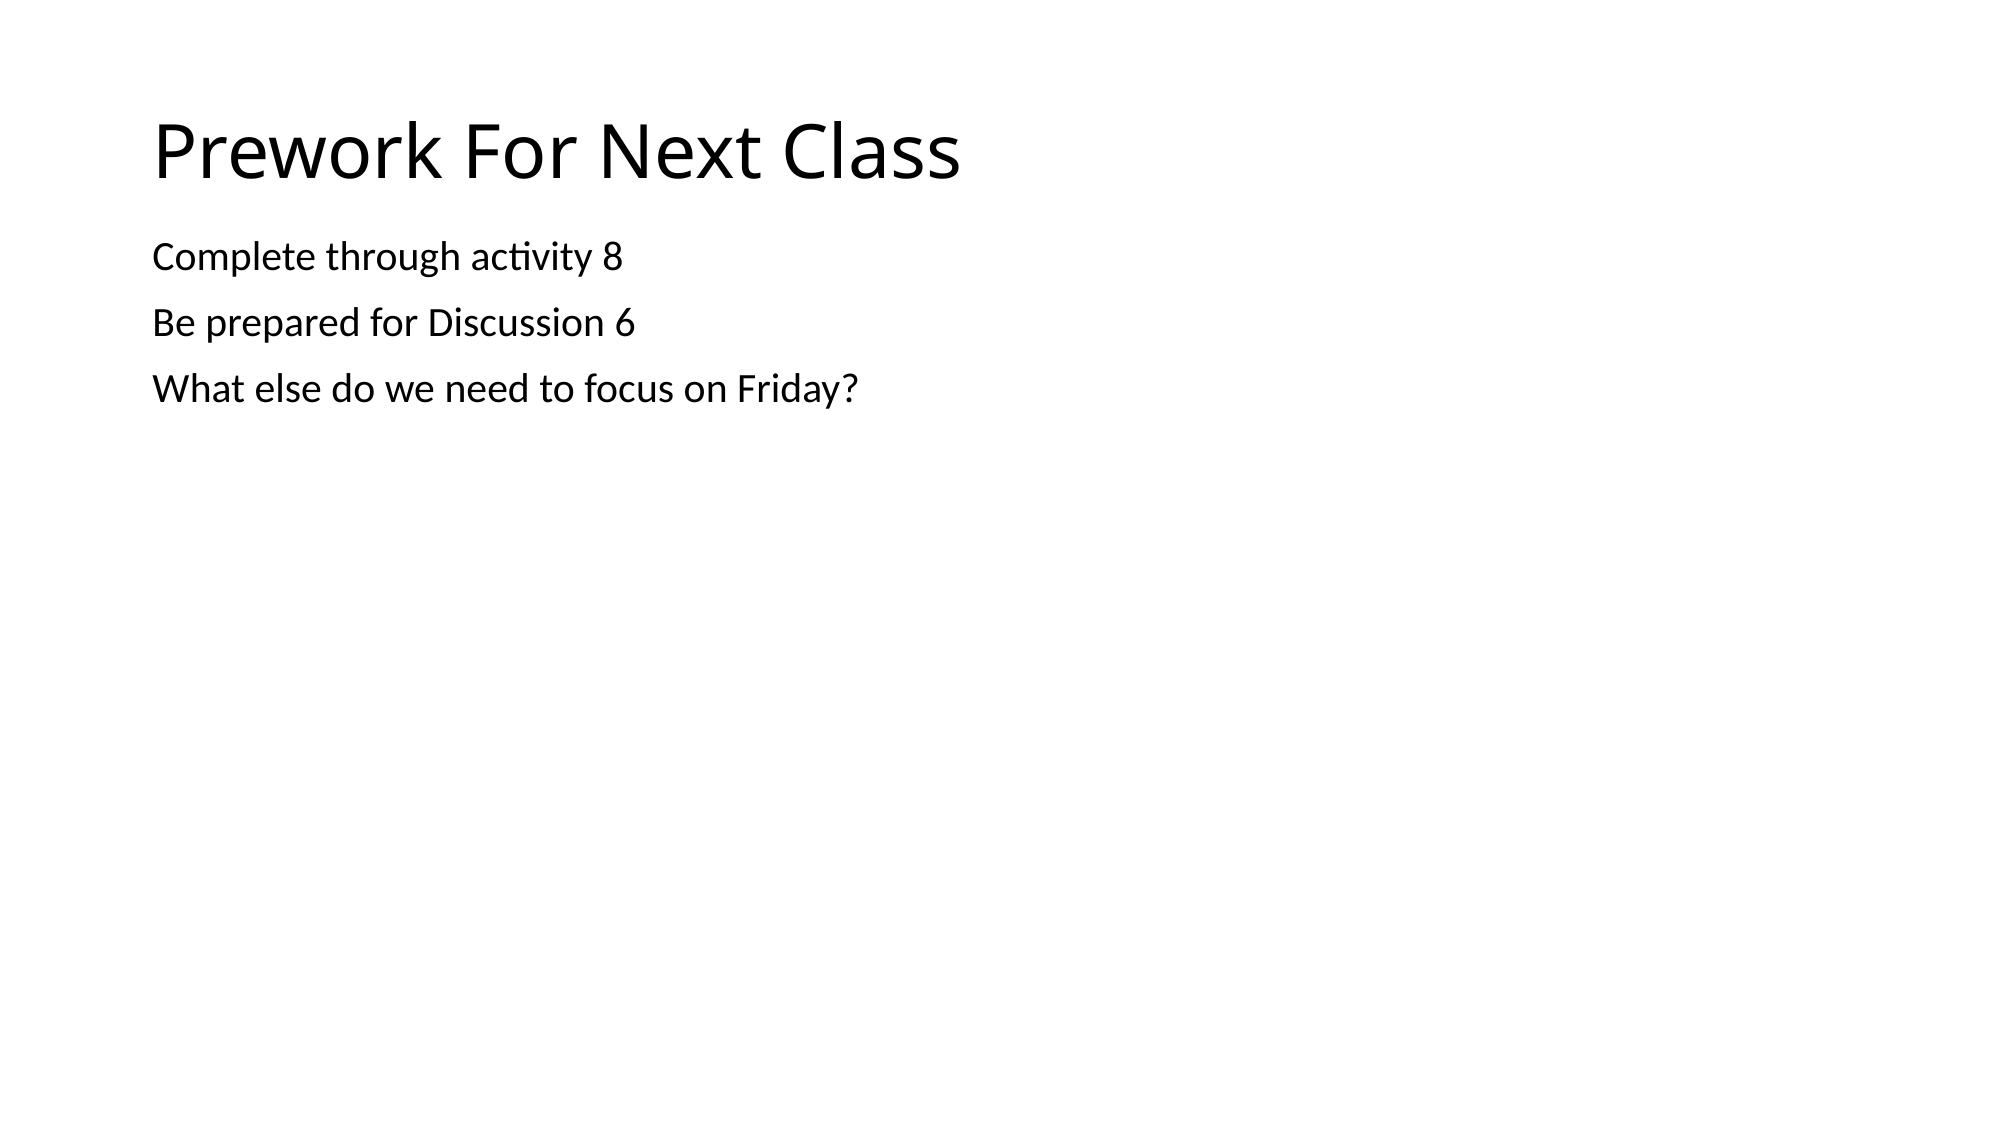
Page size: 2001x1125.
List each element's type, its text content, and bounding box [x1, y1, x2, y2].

list Complete through activity 8 Be prepared for Discussion 6 What else do we need to focus on Friday? [137, 226, 1863, 1032]
title Prework For Next Class [137, 92, 1863, 215]
